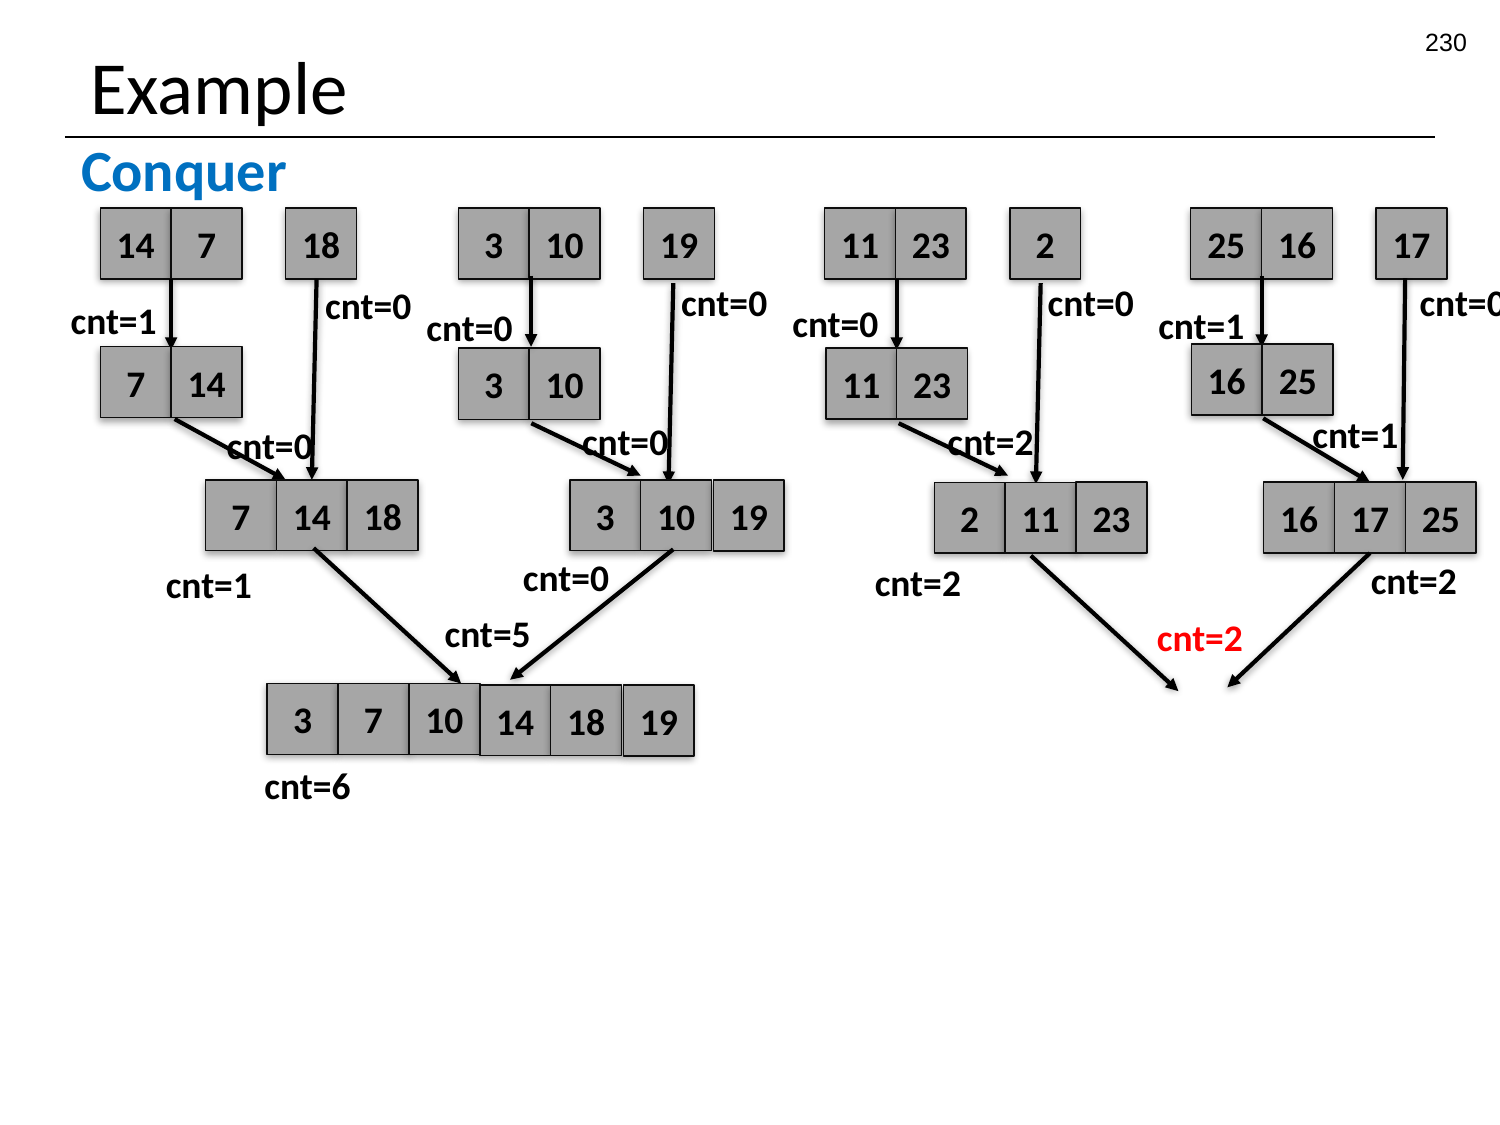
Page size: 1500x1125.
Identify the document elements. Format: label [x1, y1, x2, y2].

text_box [713, 479, 785, 552]
text_box [55, 125, 1500, 815]
text_box [151, 553, 268, 614]
title [75, 20, 1500, 138]
slide_number [1131, 18, 1483, 62]
text_box [623, 684, 695, 757]
